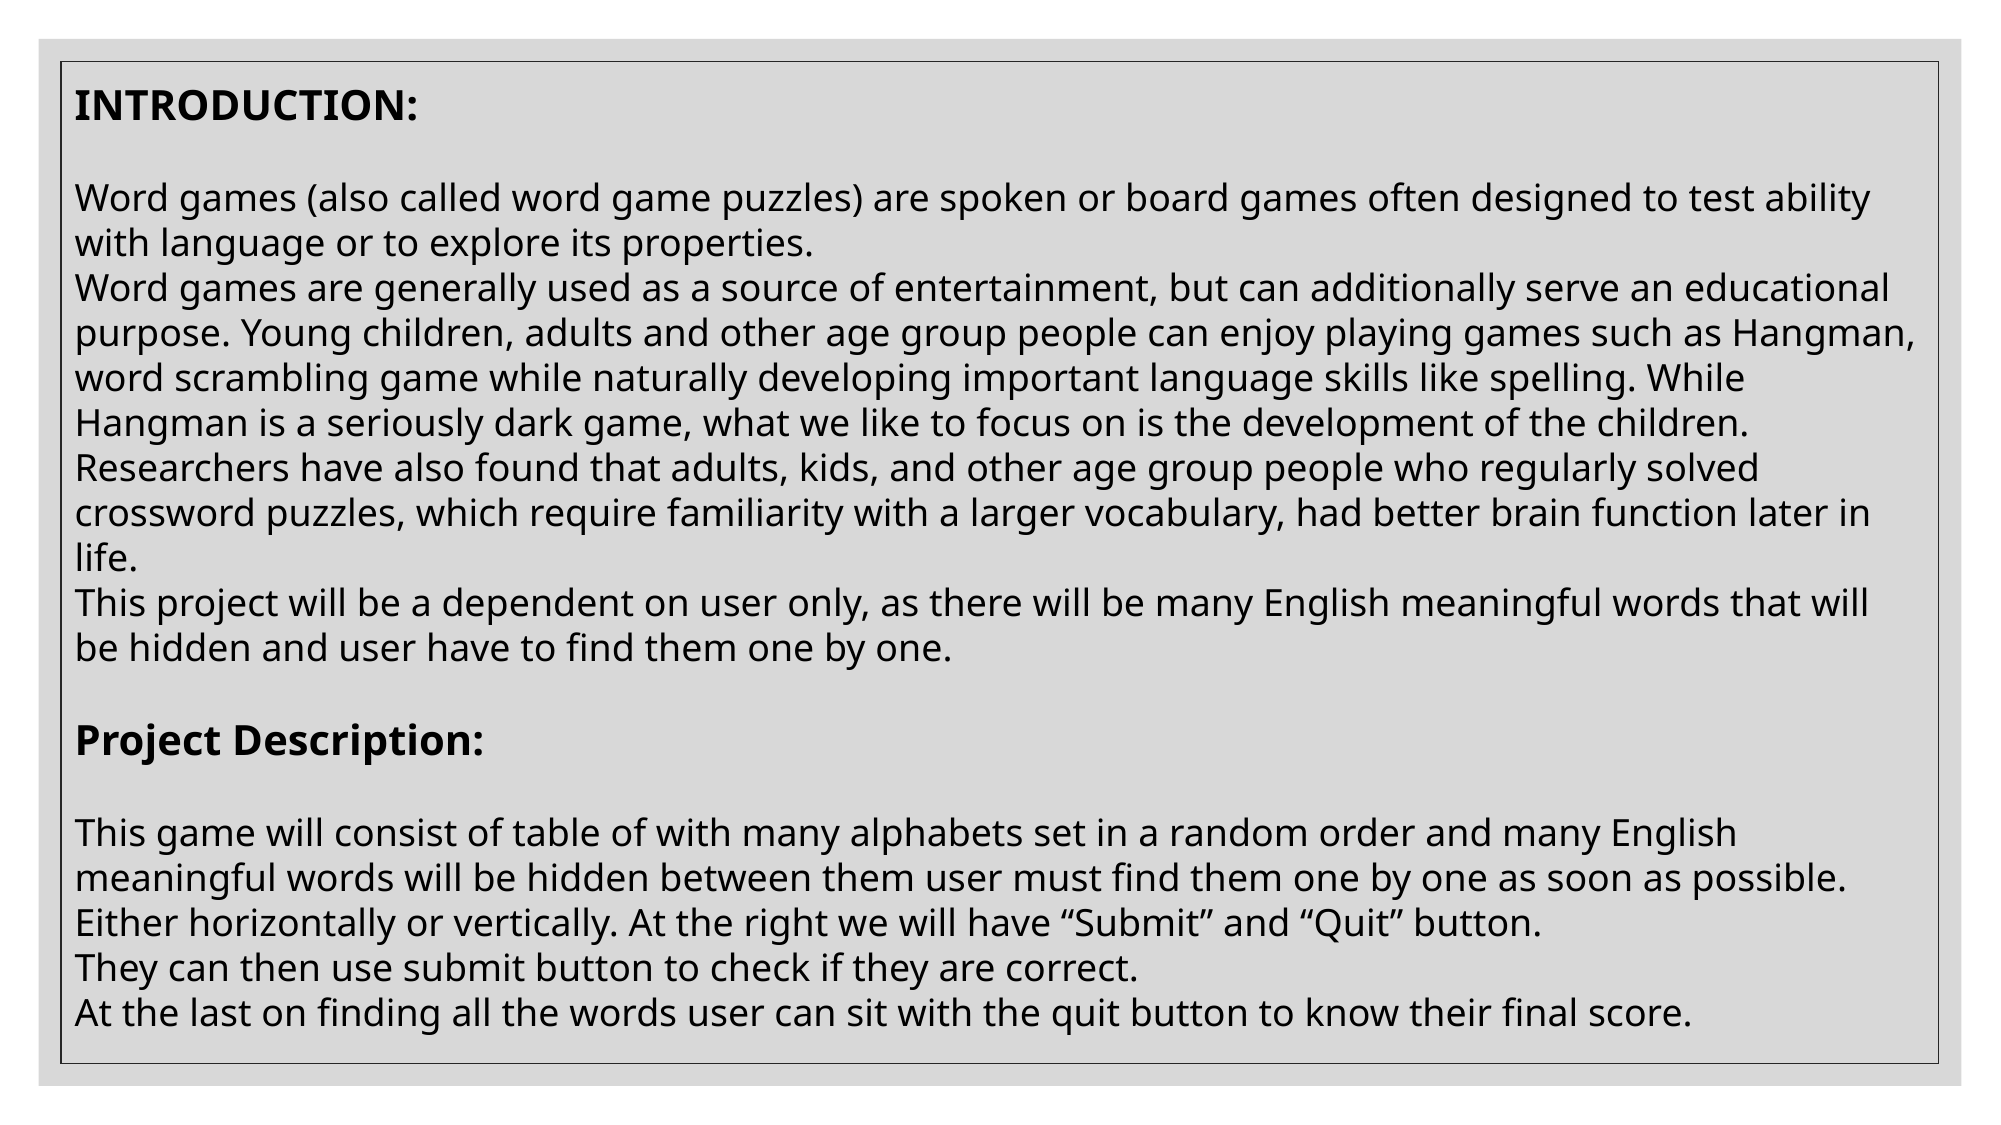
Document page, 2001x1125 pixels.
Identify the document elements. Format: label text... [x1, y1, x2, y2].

text_box INTRODUCTION: Word games (also called word game puzzles) are spoken or board games often designed to test ability with language or to explore its properties. Word games are generally used as a source of entertainment, but can additionally serve an educational purpose. Young children, adults and other age group people can enjoy playing games such as Hangman, word scrambling game while naturally developing important language skills like spelling. While Hangman is a seriously dark game, what we like to focus on is the development of the children. Researchers have also found that adults, kids, and other age group people who regularly solved crossword puzzles, which require familiarity with a larger vocabulary, had better brain function later in life. This project will be a dependent on user only, as there will be many English meaningful words that will be hidden and user have to find them one by one. Project Description: This game will consist of table of with many alphabets set in a random order and many English meaningful words will be hidden between them user must find them one by one as soon as possible. Either horizontally or vertically. At the right we will have “Submit” and “Quit” button. They can then use submit button to check if they are correct. At the last on finding all the words user can sit with the quit button to know their final score. [59, 71, 1941, 1042]
